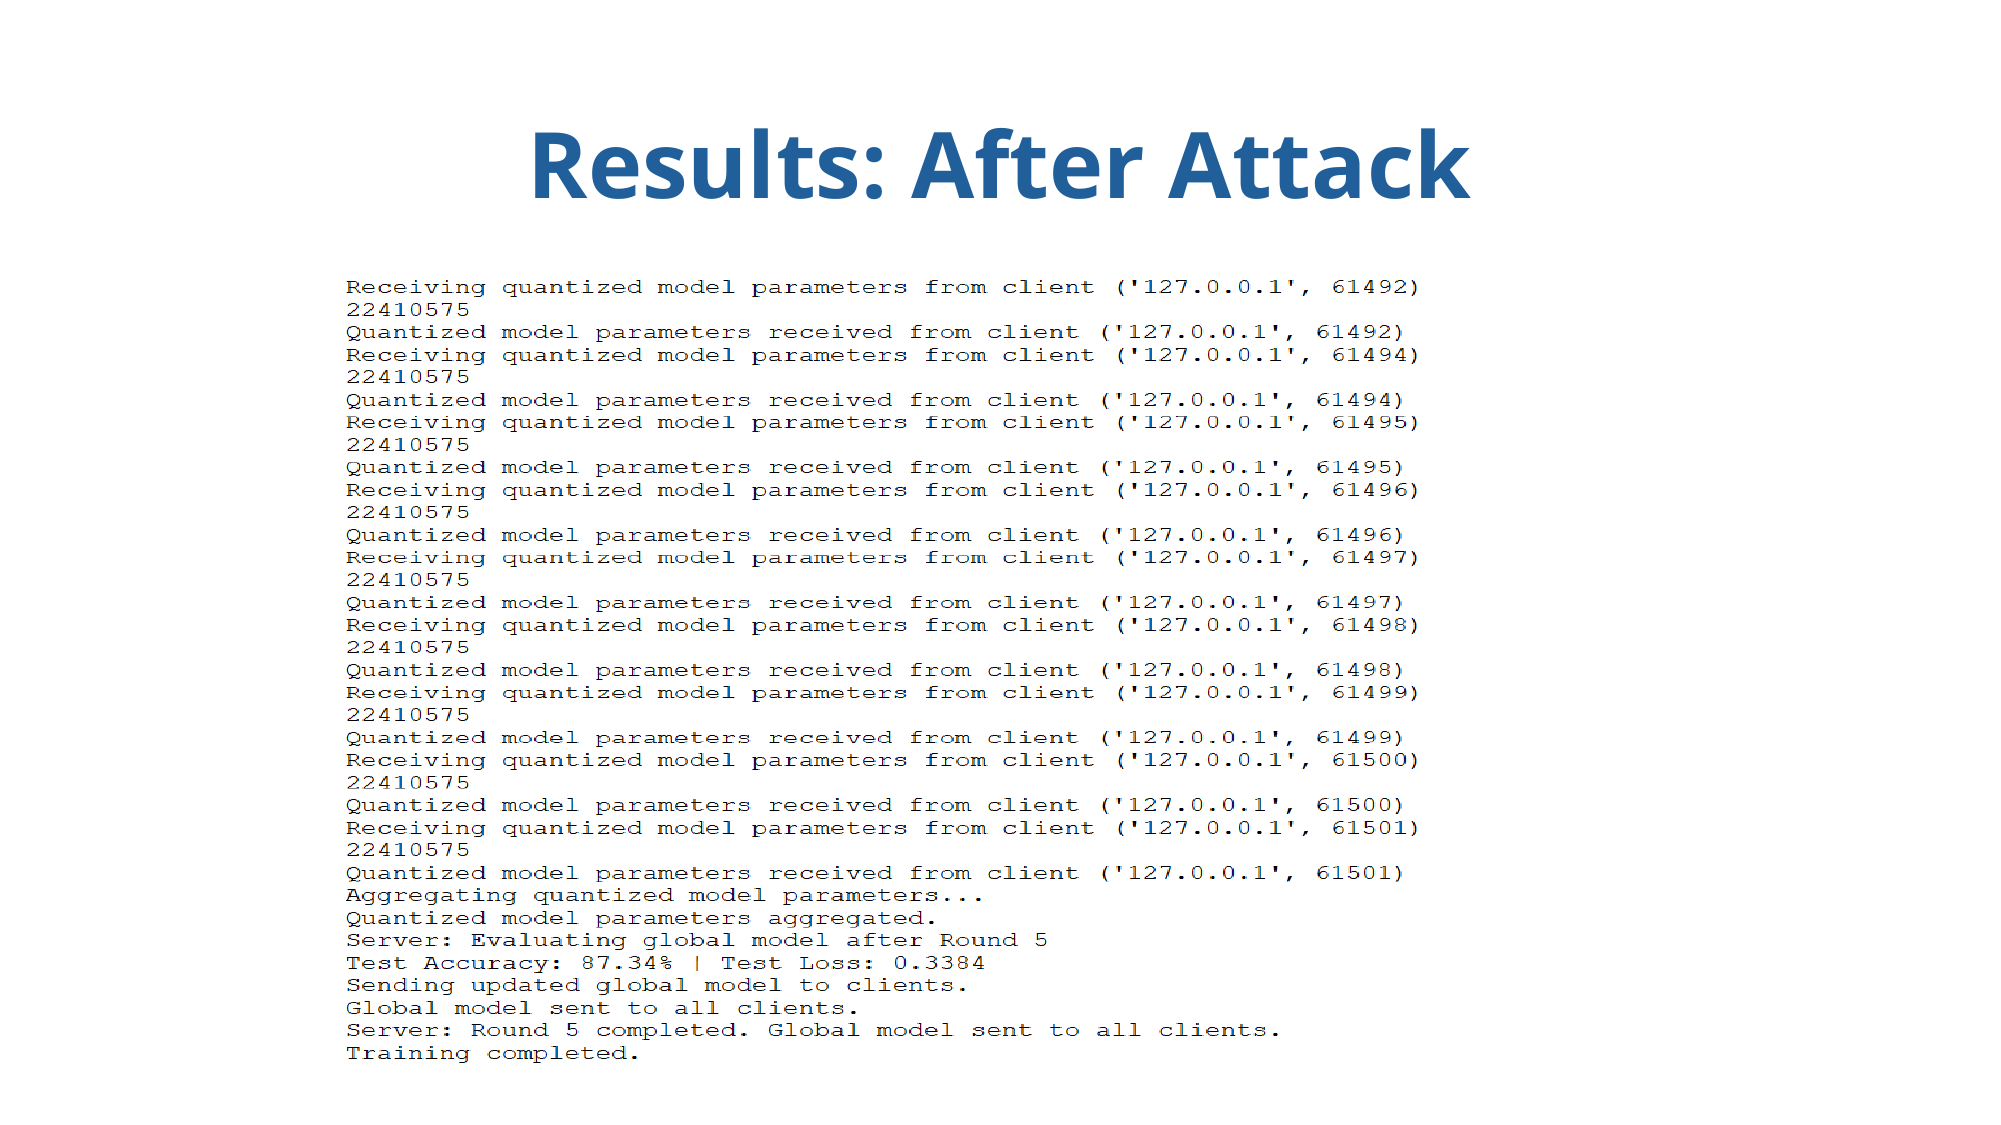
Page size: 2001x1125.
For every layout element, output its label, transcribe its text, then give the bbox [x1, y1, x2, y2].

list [346, 276, 1565, 1068]
title Results: After Attack [137, 59, 1863, 278]
